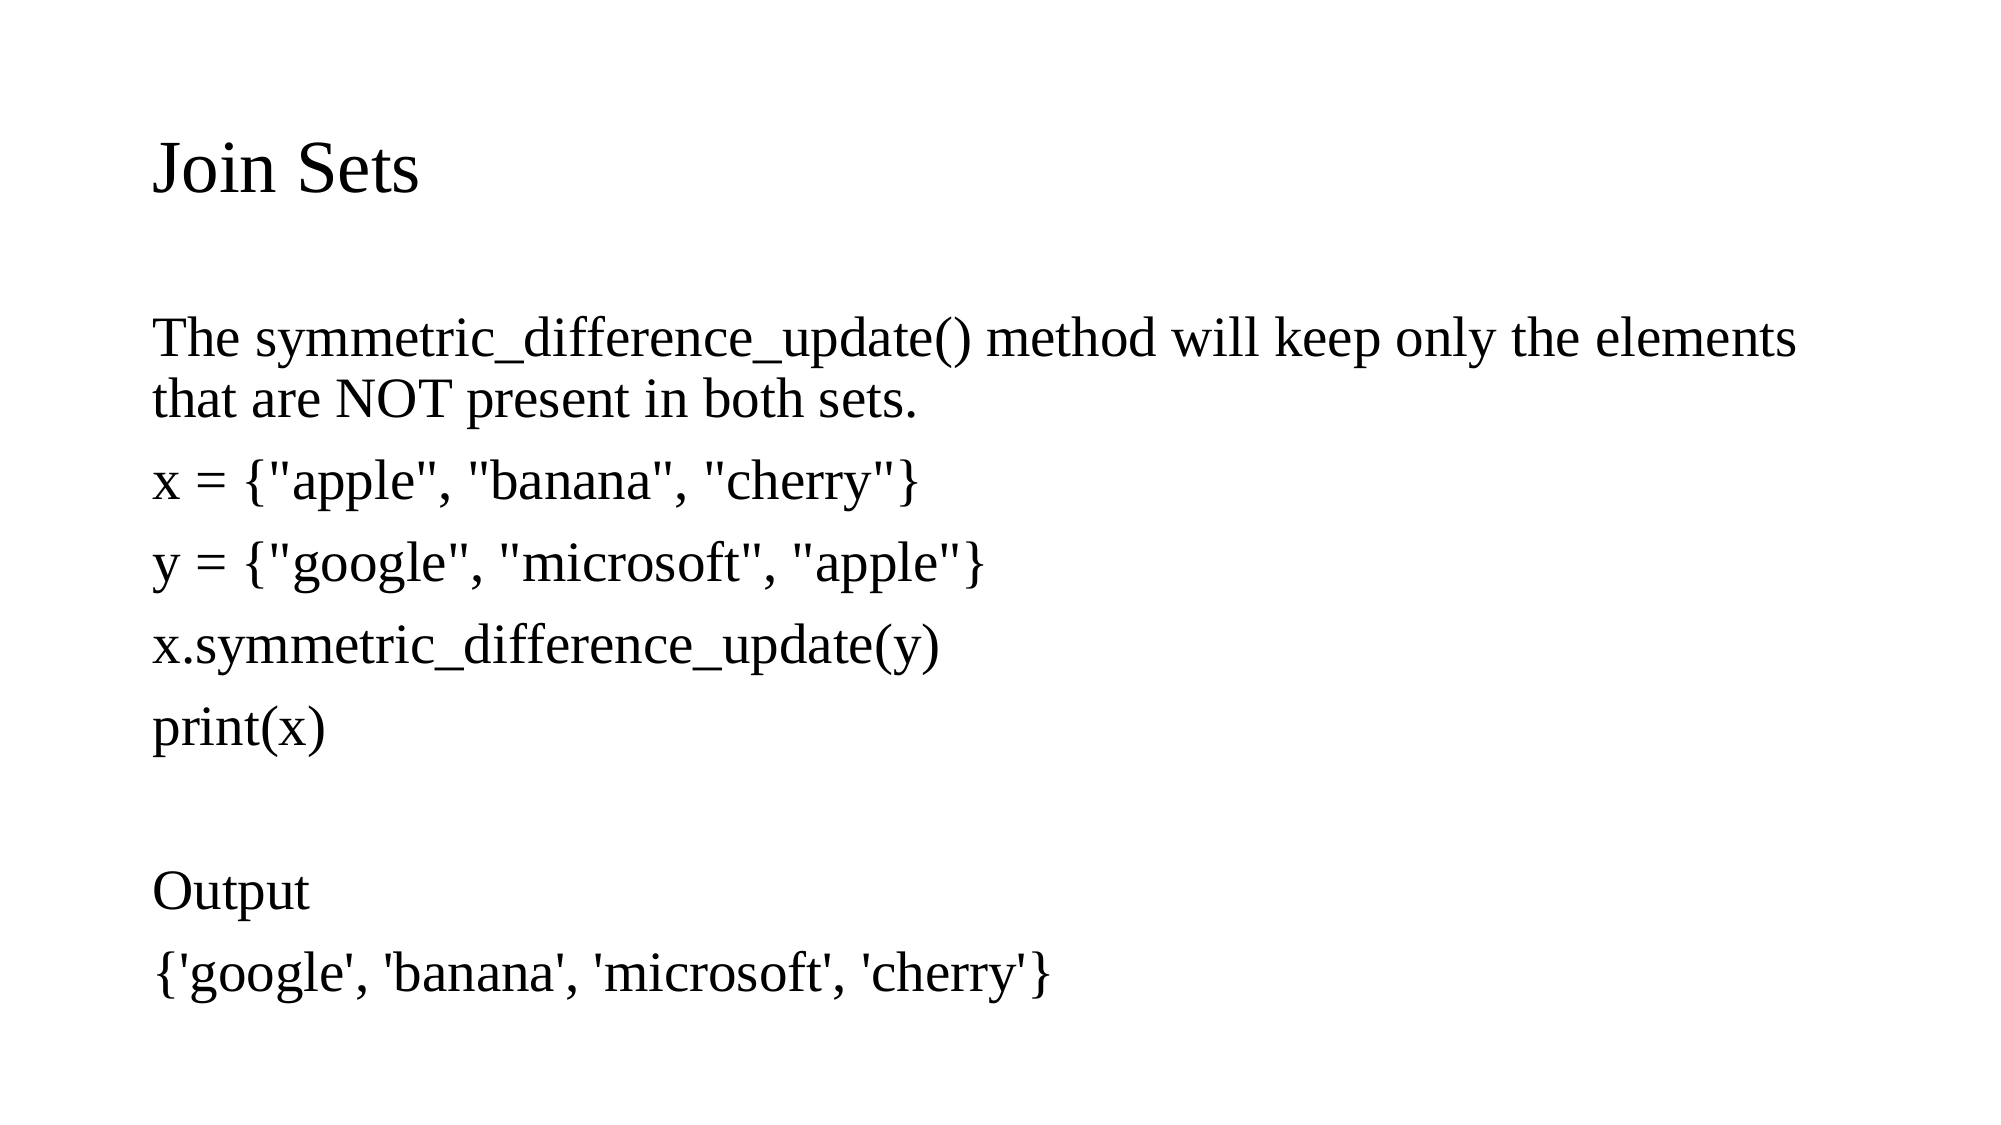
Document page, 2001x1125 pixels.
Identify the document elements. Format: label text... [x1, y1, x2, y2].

list The symmetric_difference_update() method will keep only the elements that are NOT present in both sets. x = {"apple", "banana", "cherry"} y = {"google", "microsoft", "apple"} x.symmetric_difference_update(y) print(x) Output {'google', 'banana', 'microsoft', 'cherry'} [137, 299, 1863, 1014]
title Join Sets [137, 59, 1863, 278]
